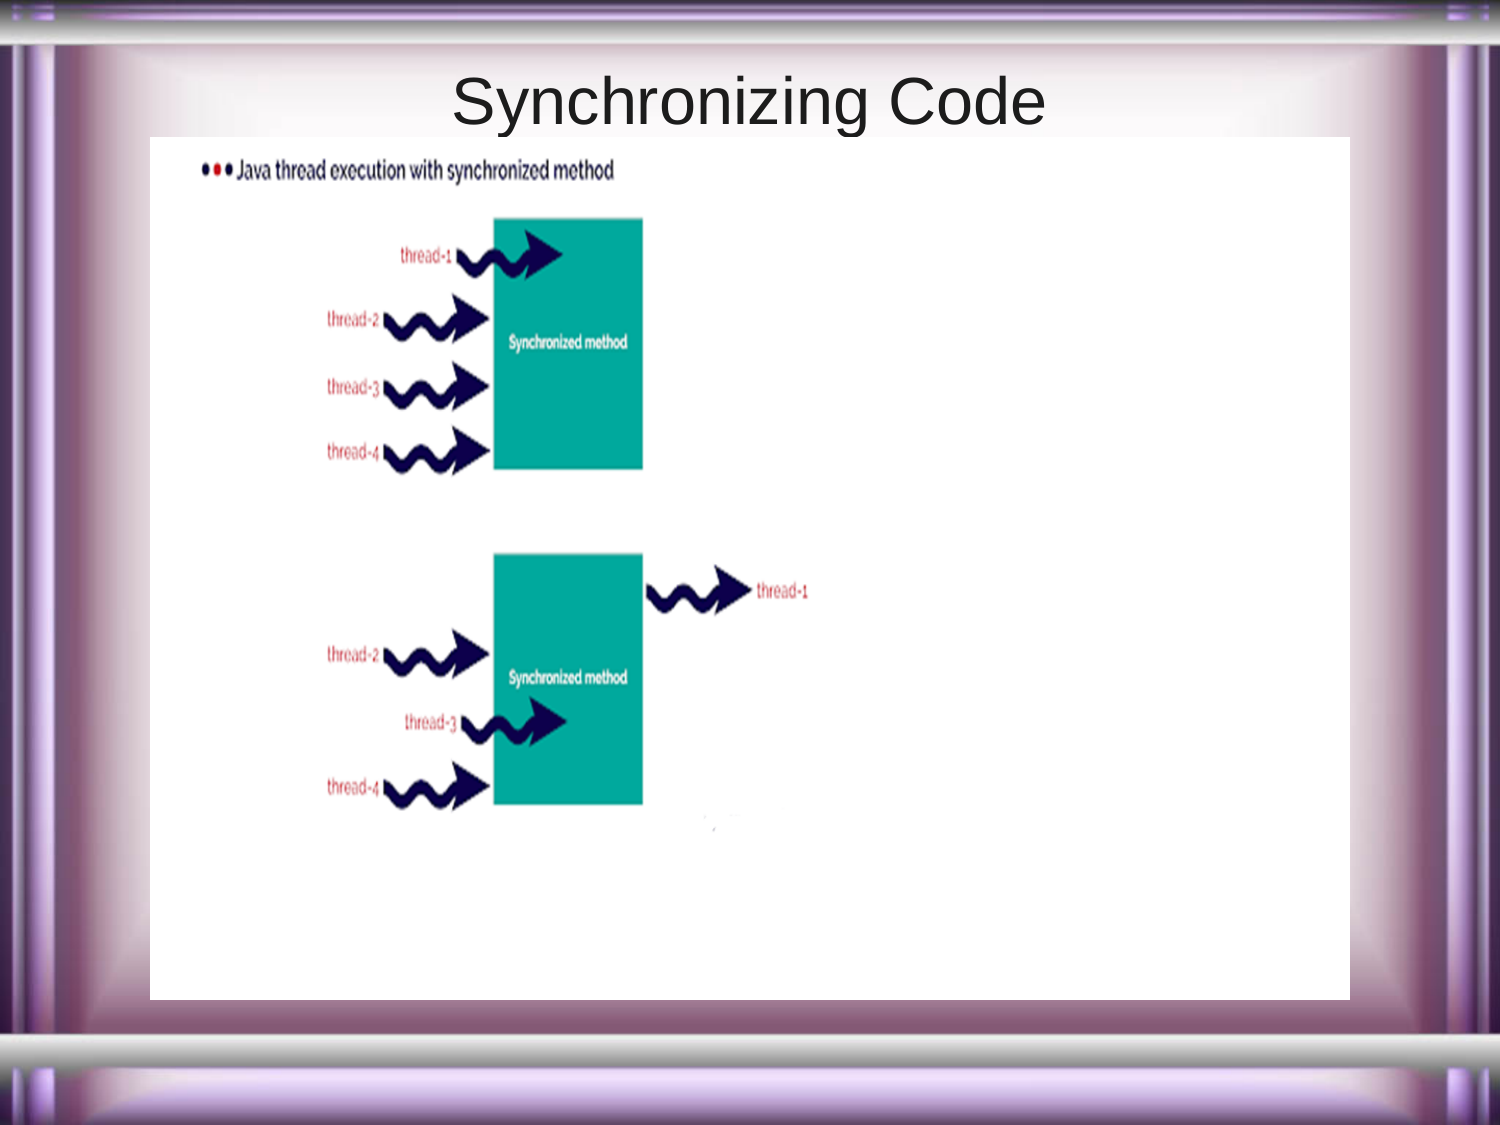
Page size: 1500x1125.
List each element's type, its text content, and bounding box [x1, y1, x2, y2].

title Synchronizing Code [75, 45, 1425, 150]
picture [0, 0, 1500, 1125]
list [149, 137, 1351, 1001]
